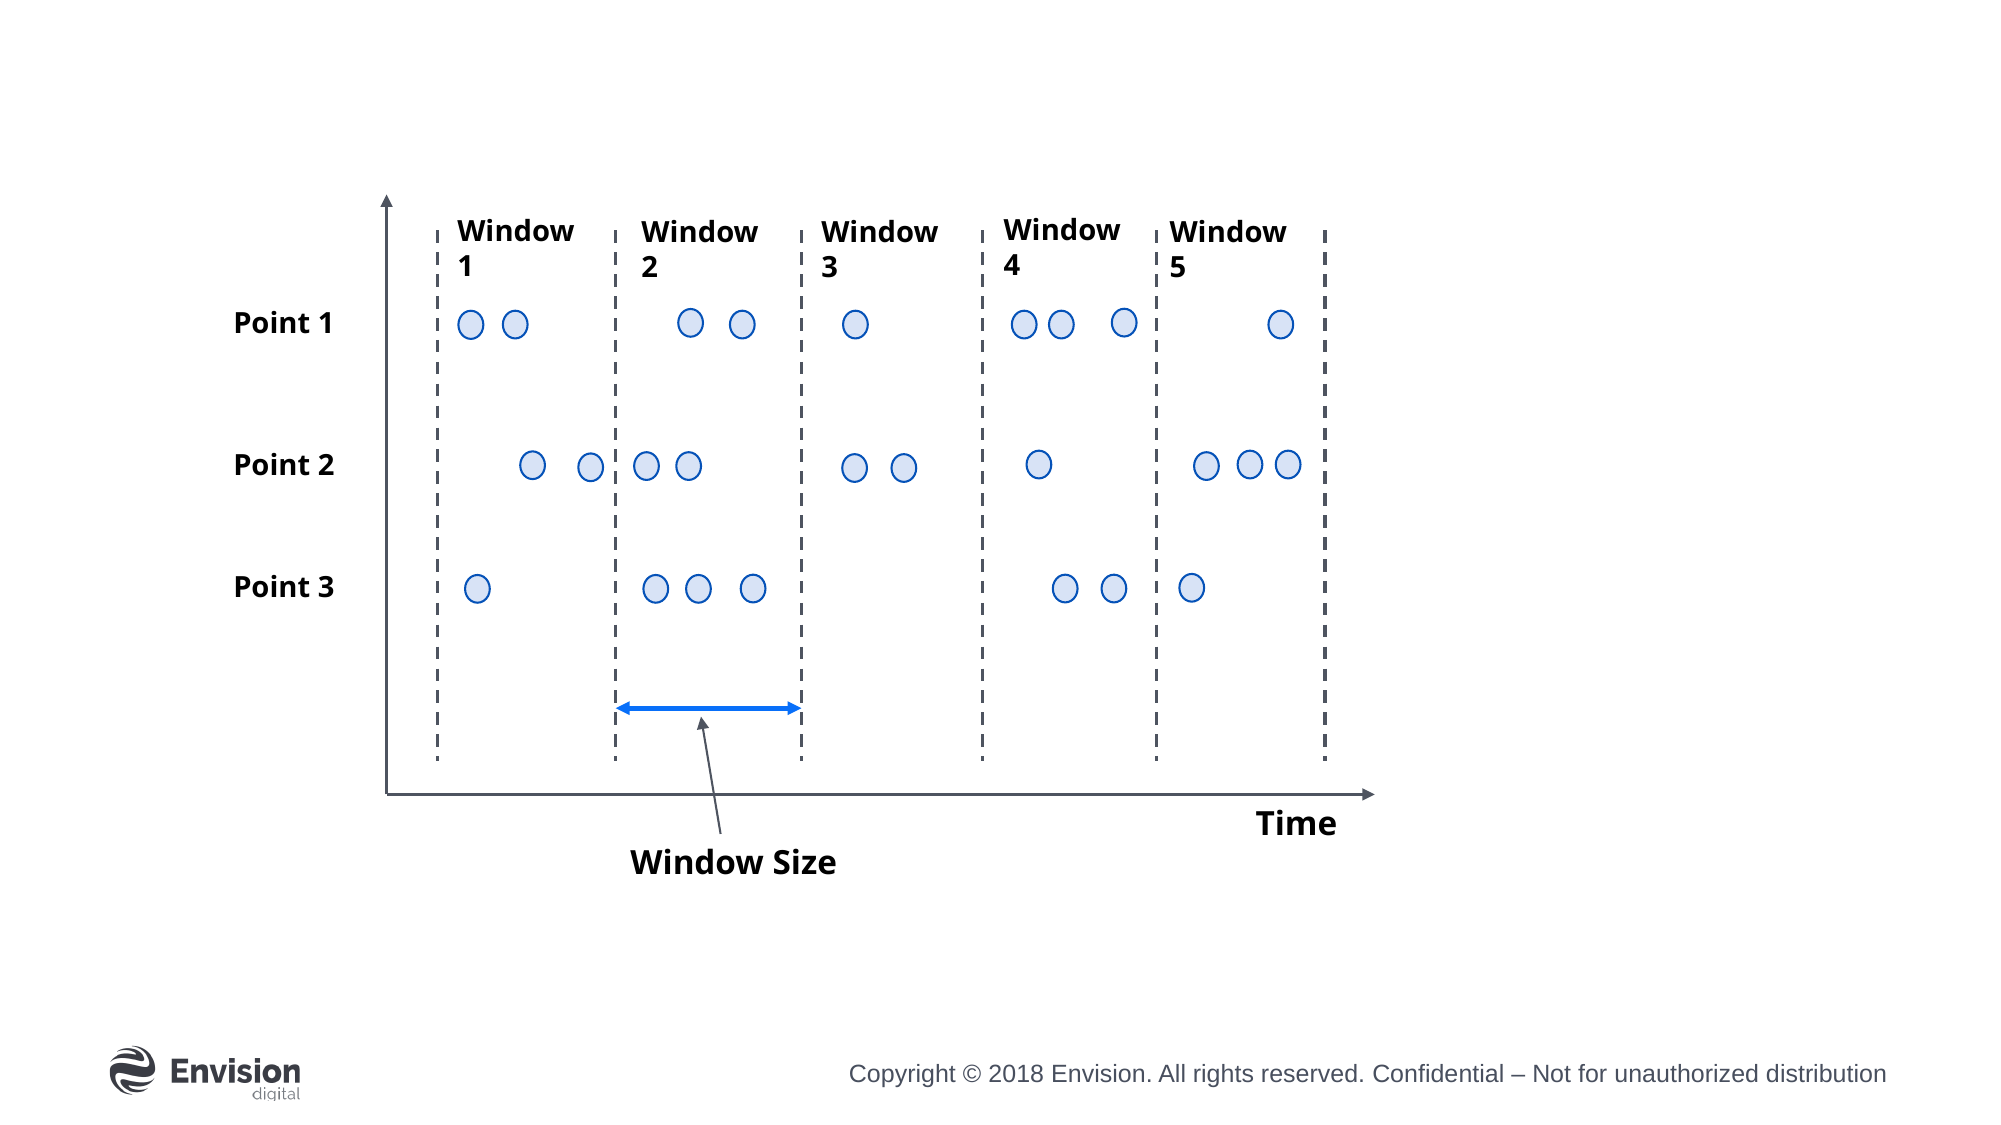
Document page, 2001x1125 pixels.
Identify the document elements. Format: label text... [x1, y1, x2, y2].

text_box [677, 307, 705, 338]
text_box [1178, 572, 1206, 603]
text_box [457, 309, 485, 340]
text_box [842, 309, 869, 340]
text_box [1110, 307, 1138, 338]
text_box [519, 450, 547, 481]
text_box [1025, 449, 1053, 480]
text_box [1100, 573, 1128, 604]
text_box [841, 453, 869, 483]
text_box Window Size [615, 833, 868, 889]
text_box [890, 453, 918, 483]
text_box [501, 309, 529, 340]
text_box Point 1 [218, 296, 386, 347]
text_box Window 2 [626, 205, 797, 291]
text_box [1267, 309, 1295, 340]
text_box Time [1240, 794, 1411, 850]
text_box [739, 573, 767, 604]
text_box [642, 573, 670, 604]
text_box [1236, 449, 1264, 480]
text_box Window 5 [1154, 206, 1325, 292]
text_box Window 4 [988, 204, 1159, 289]
text_box Point 2 [218, 438, 386, 489]
text_box Point 3 [218, 561, 386, 611]
text_box [577, 452, 605, 483]
text_box [1010, 309, 1038, 340]
text_box [1193, 451, 1220, 481]
text_box [1051, 573, 1079, 604]
text_box [675, 451, 703, 481]
text_box [1047, 309, 1075, 340]
text_box [1274, 449, 1302, 480]
text_box Window 1 [442, 205, 613, 290]
text_box Window 3 [806, 205, 977, 291]
text_box [464, 573, 491, 604]
text_box [633, 451, 660, 481]
text_box [728, 309, 756, 340]
text_box [685, 573, 712, 604]
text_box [700, 716, 721, 834]
